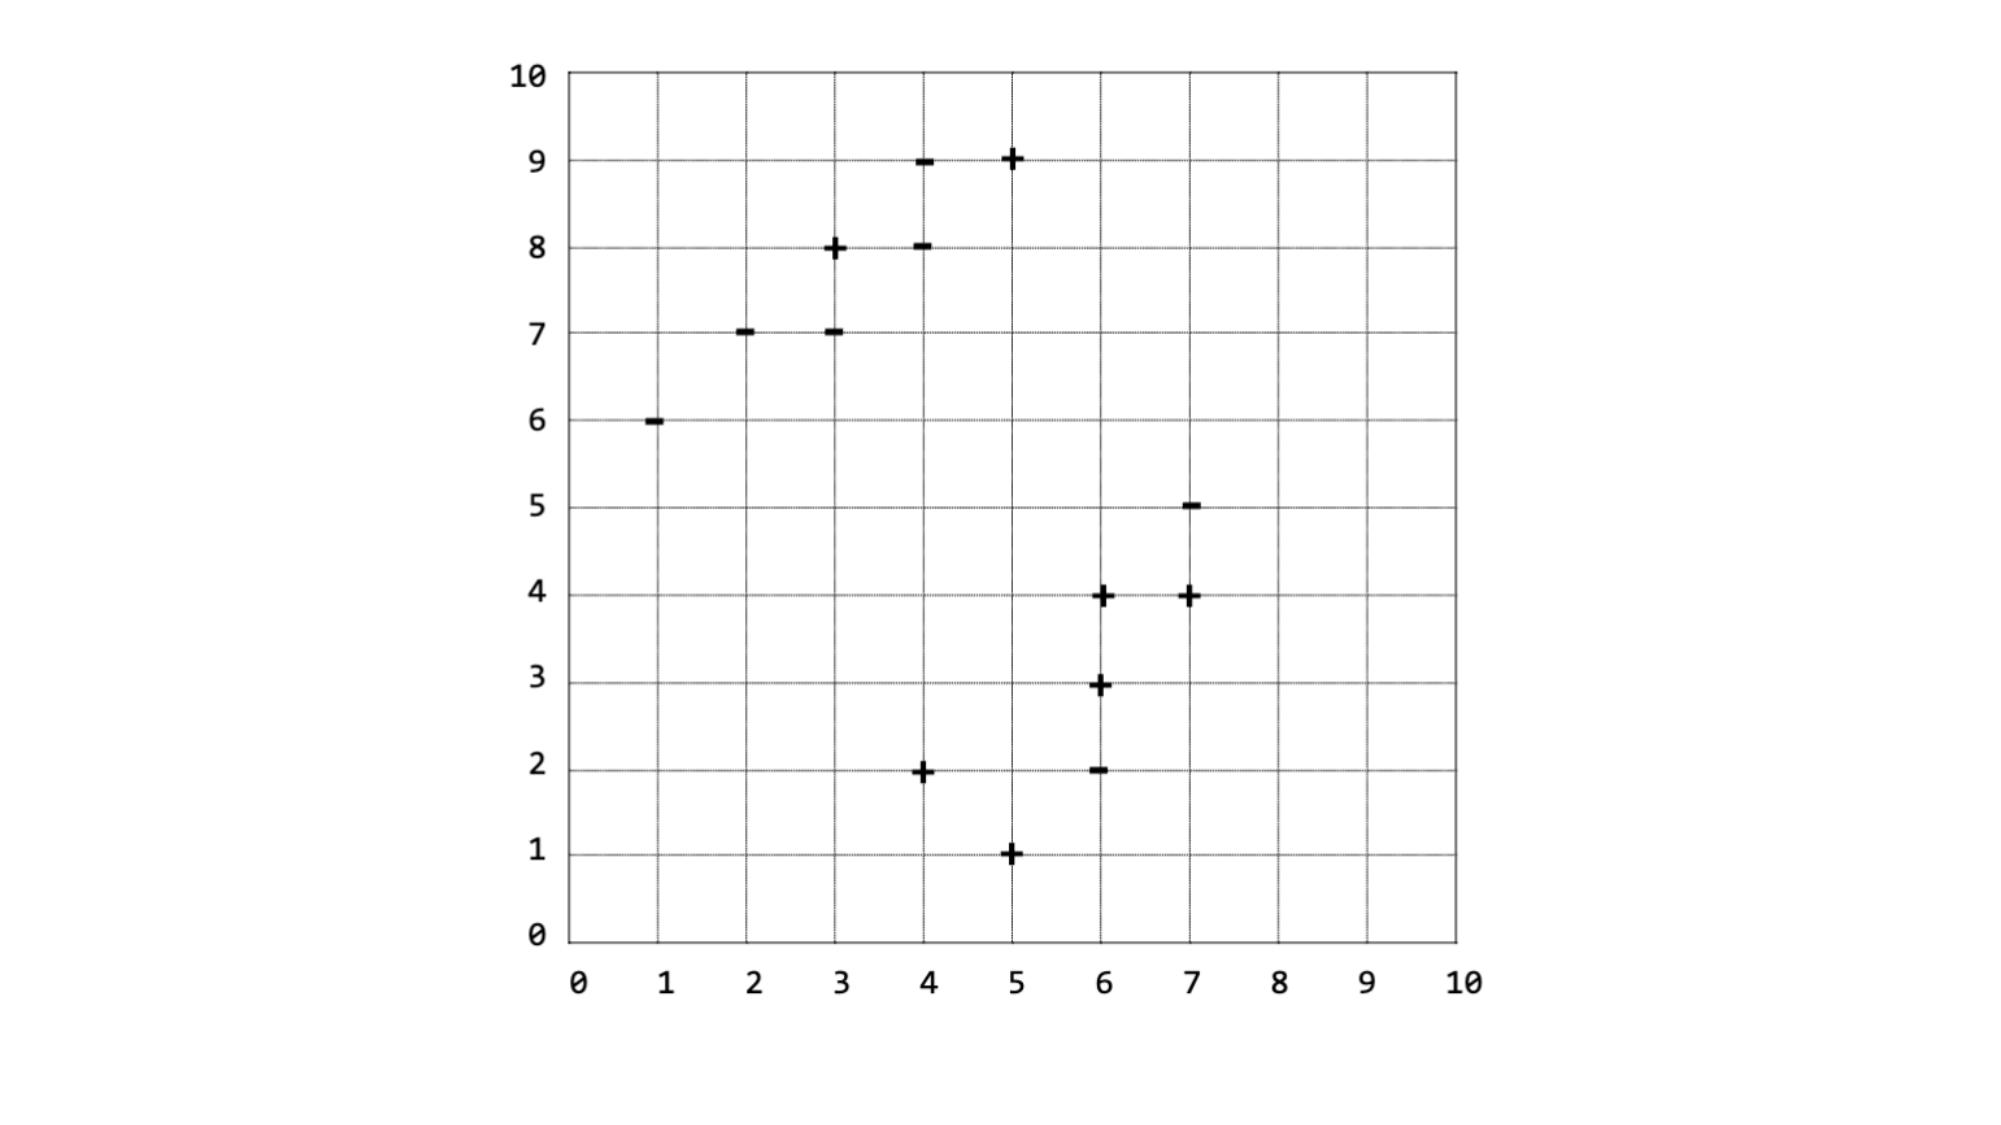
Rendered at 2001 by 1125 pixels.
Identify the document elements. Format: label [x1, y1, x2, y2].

picture [482, 21, 1518, 1031]
